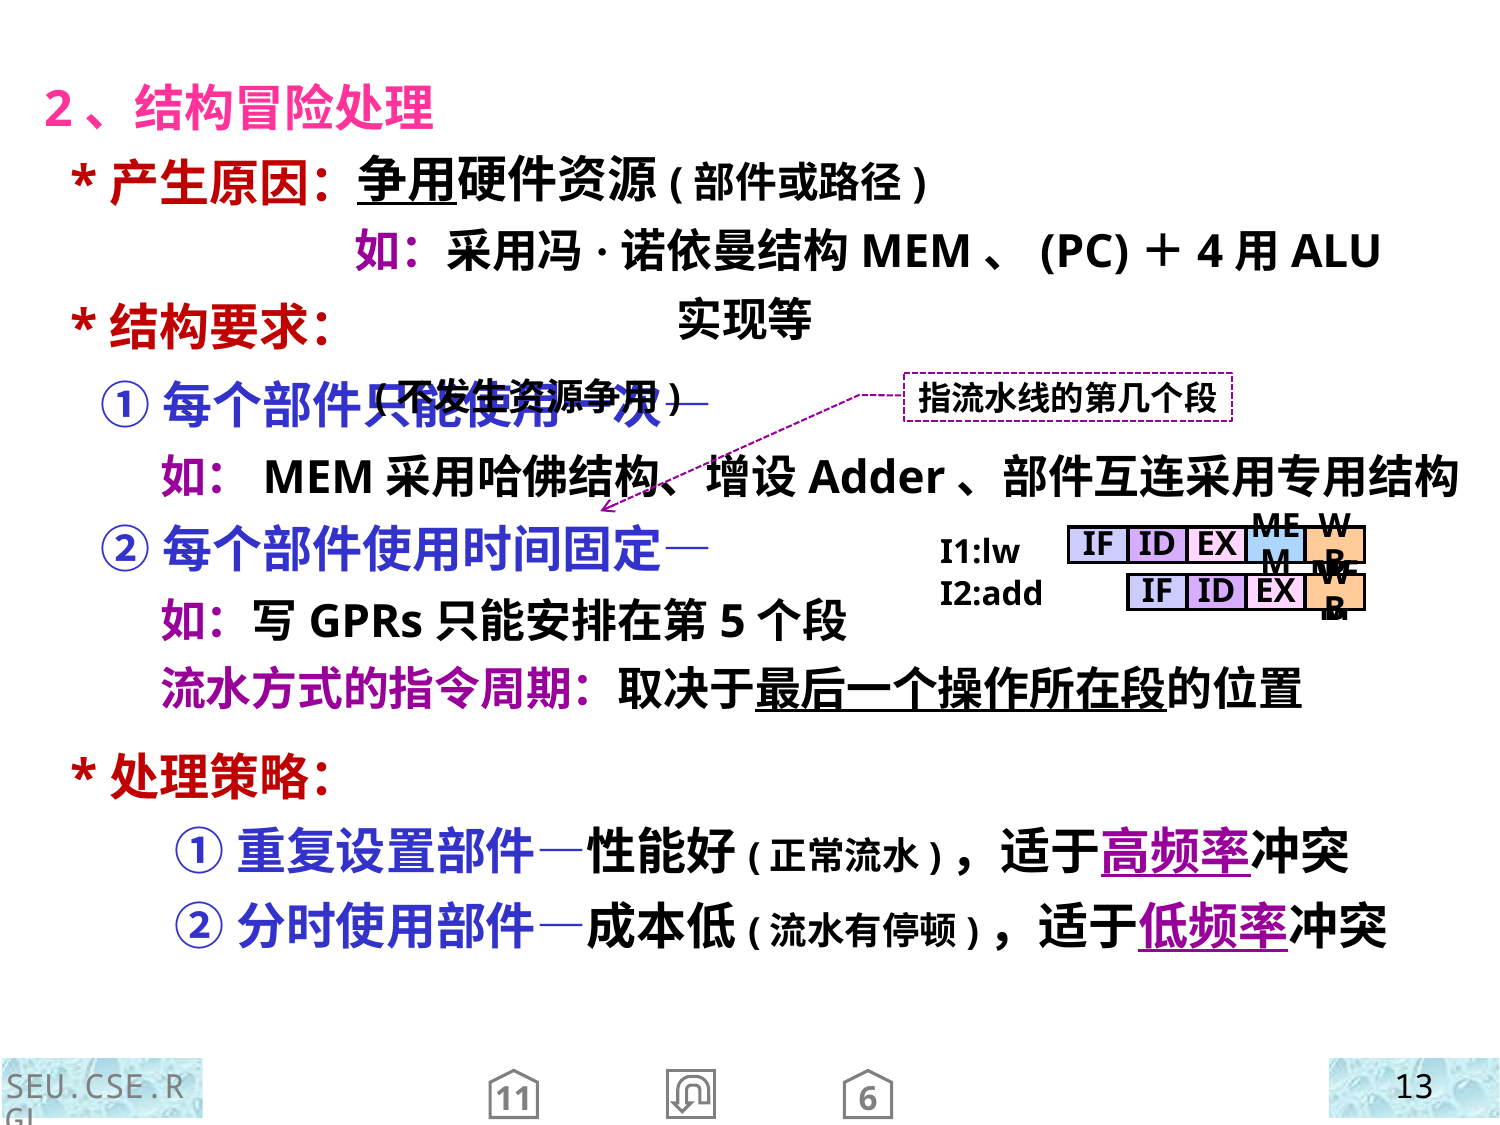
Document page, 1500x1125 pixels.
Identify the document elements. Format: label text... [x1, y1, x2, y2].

text_box 2、结构冒险处理 *产生原因： *结构要求： *处理策略： [29, 54, 502, 813]
text_box 11 [490, 1070, 538, 1118]
text_box ①每个部件只能使用一次— 如：MEM采用哈佛结构、增设Adder、部件互连采用专用结构 ②每个部件使用时间固定— 如：写GPRs只能安排在第5个段 流水方式的指令周期：取决于最后一个操作所在段的位置 [502, 351, 1500, 723]
slide_number 13 [1328, 1058, 1500, 1118]
text_box 6 [844, 1070, 892, 1118]
text_box [667, 1070, 715, 1118]
footer SEU.CSE.RGL [1, 1058, 203, 1118]
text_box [937, 525, 1365, 610]
text_box ①重复设置部件—性能好(正常流水)，适于高频率冲突 ②分时使用部件—成本低(流水有停顿)，适于低频率冲突 [159, 797, 1471, 963]
text_box 指流水线的第几个段 [600, 498, 619, 512]
text_box 争用硬件资源(部件或路径) 如：采用冯·诺依曼结构MEM、(PC)＋4用ALU实现等 (不发生资源争用) [308, 125, 1435, 428]
